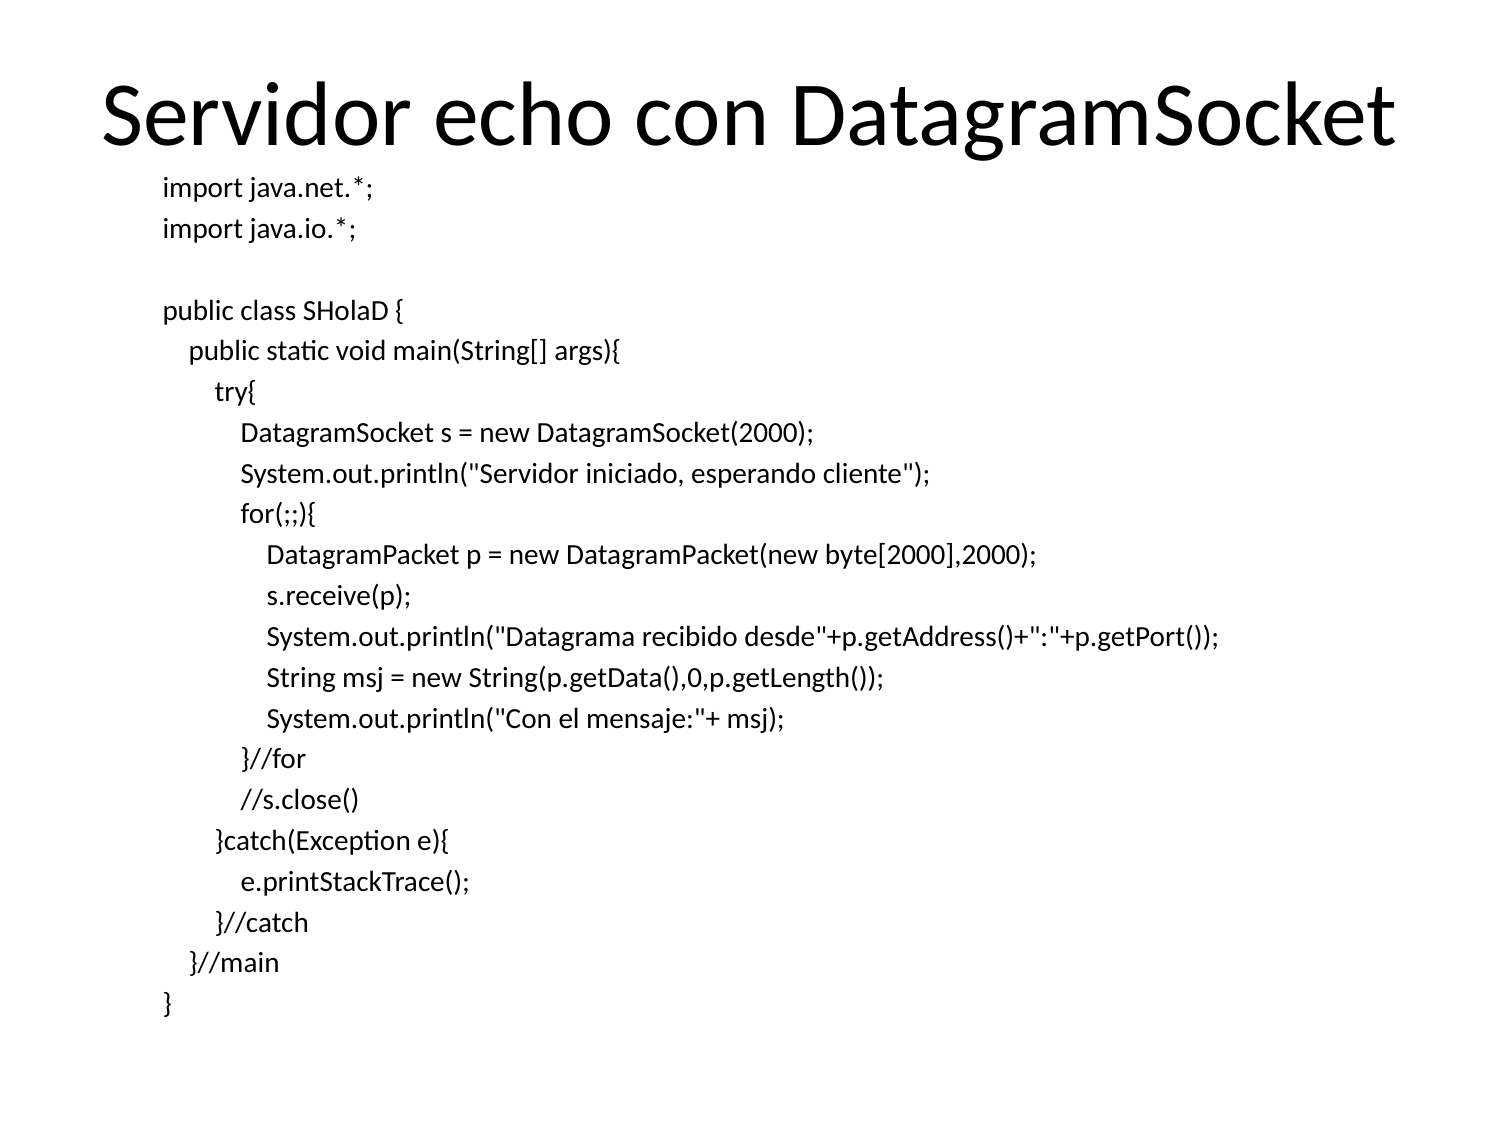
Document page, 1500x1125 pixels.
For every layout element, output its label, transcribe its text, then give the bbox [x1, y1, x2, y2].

list import java.net.*; import java.io.*; public class SHolaD { public static void main(String[] args){ try{ DatagramSocket s = new DatagramSocket(2000); System.out.println("Servidor iniciado, esperando cliente"); for(;;){ DatagramPacket p = new DatagramPacket(new byte[2000],2000); s.receive(p); System.out.println("Datagrama recibido desde"+p.getAddress()+":"+p.getPort()); String msj = new String(p.getData(),0,p.getLength()); System.out.println("Con el mensaje:"+ msj); }//for //s.close() }catch(Exception e){ e.printStackTrace(); }//catch }//main } [147, 160, 1294, 1047]
title Servidor echo con DatagramSocket [75, 45, 1425, 173]
